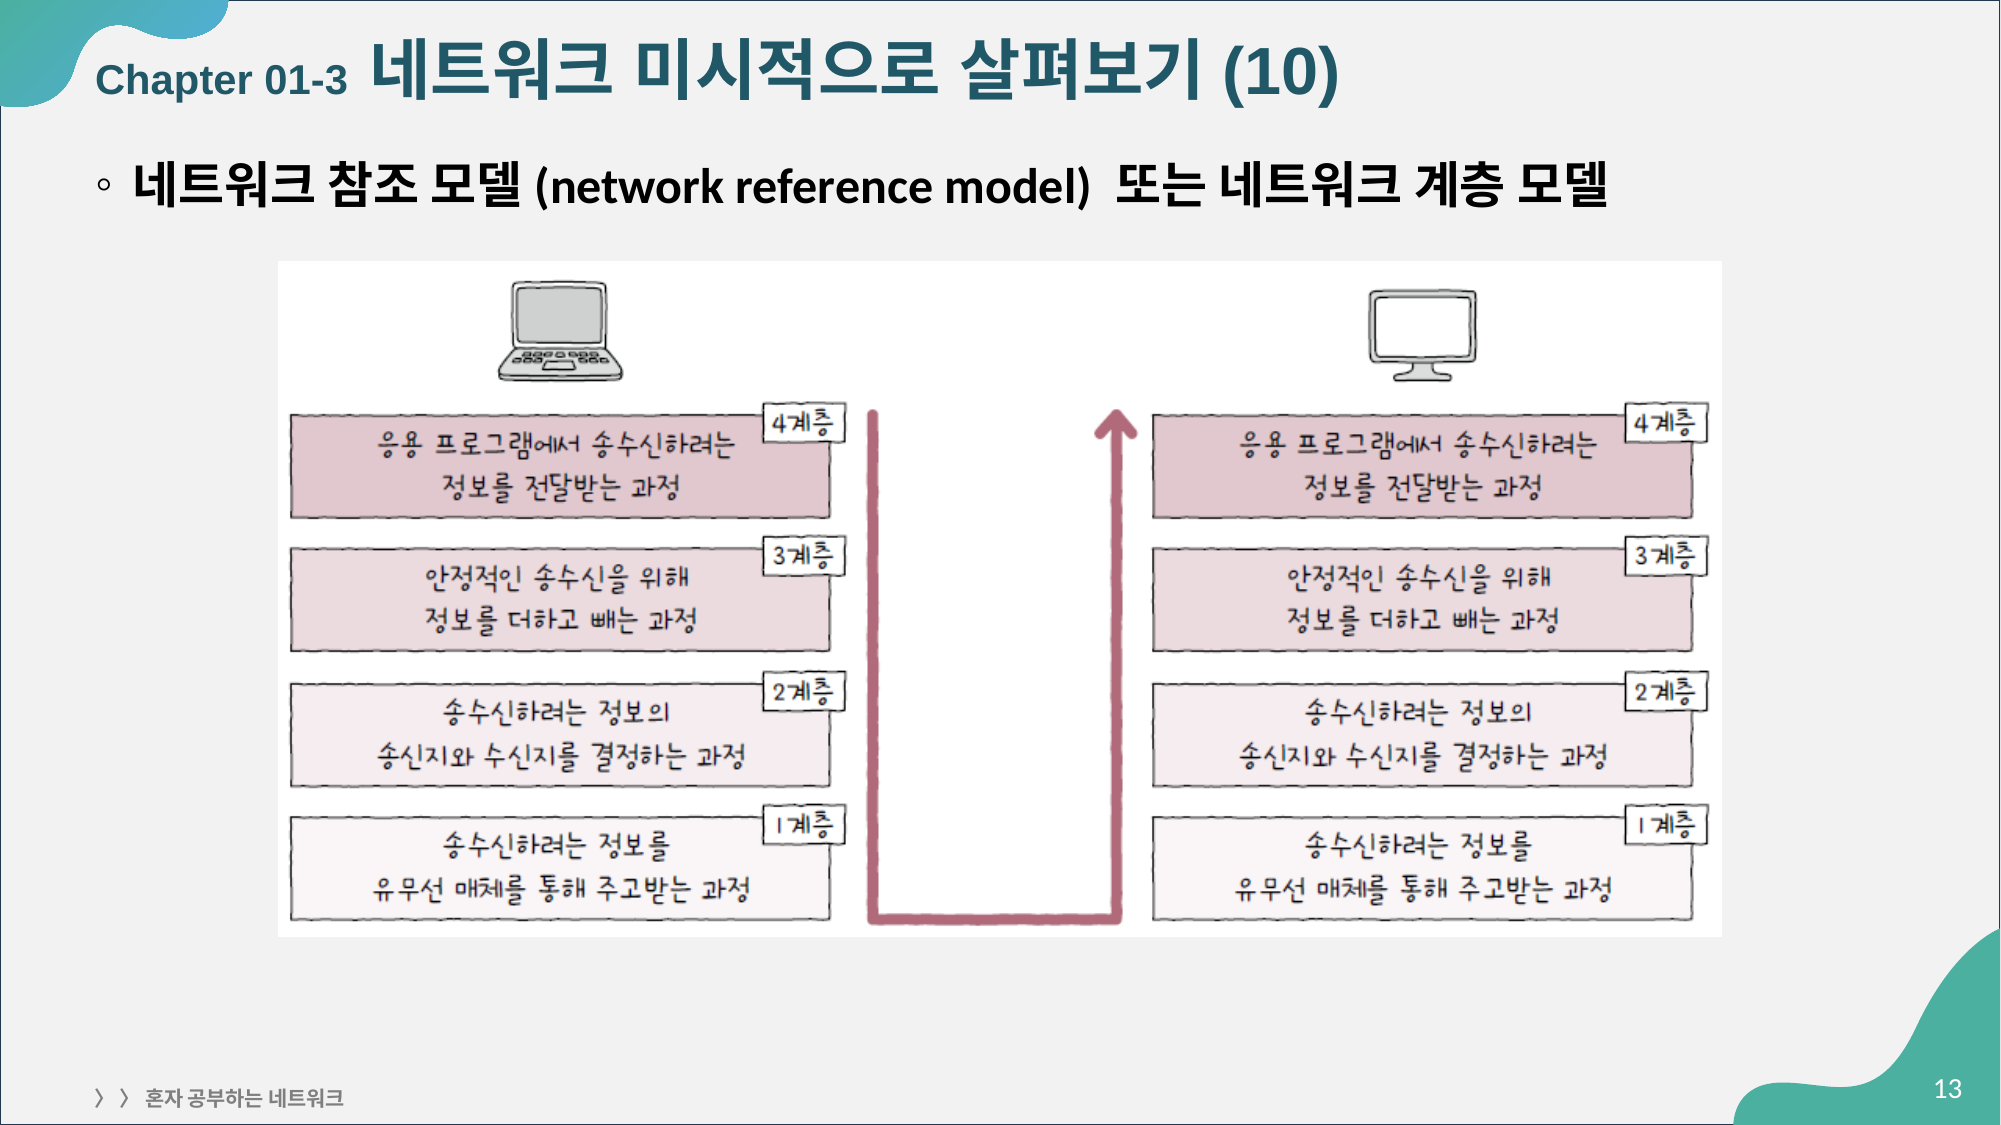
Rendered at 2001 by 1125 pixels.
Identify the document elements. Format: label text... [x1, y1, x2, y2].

list 네트워크 참조 모델(network reference model) 또는 네트워크 계층 모델 [79, 133, 1931, 1035]
picture [278, 260, 1722, 937]
footer 〉 〉 혼자 공부하는 네트워크 [79, 1078, 755, 1114]
slide_number ‹#› [1917, 1061, 1984, 1122]
title Chapter 01-3 네트워크 미시적으로 살펴보기(10) [79, 17, 1931, 128]
